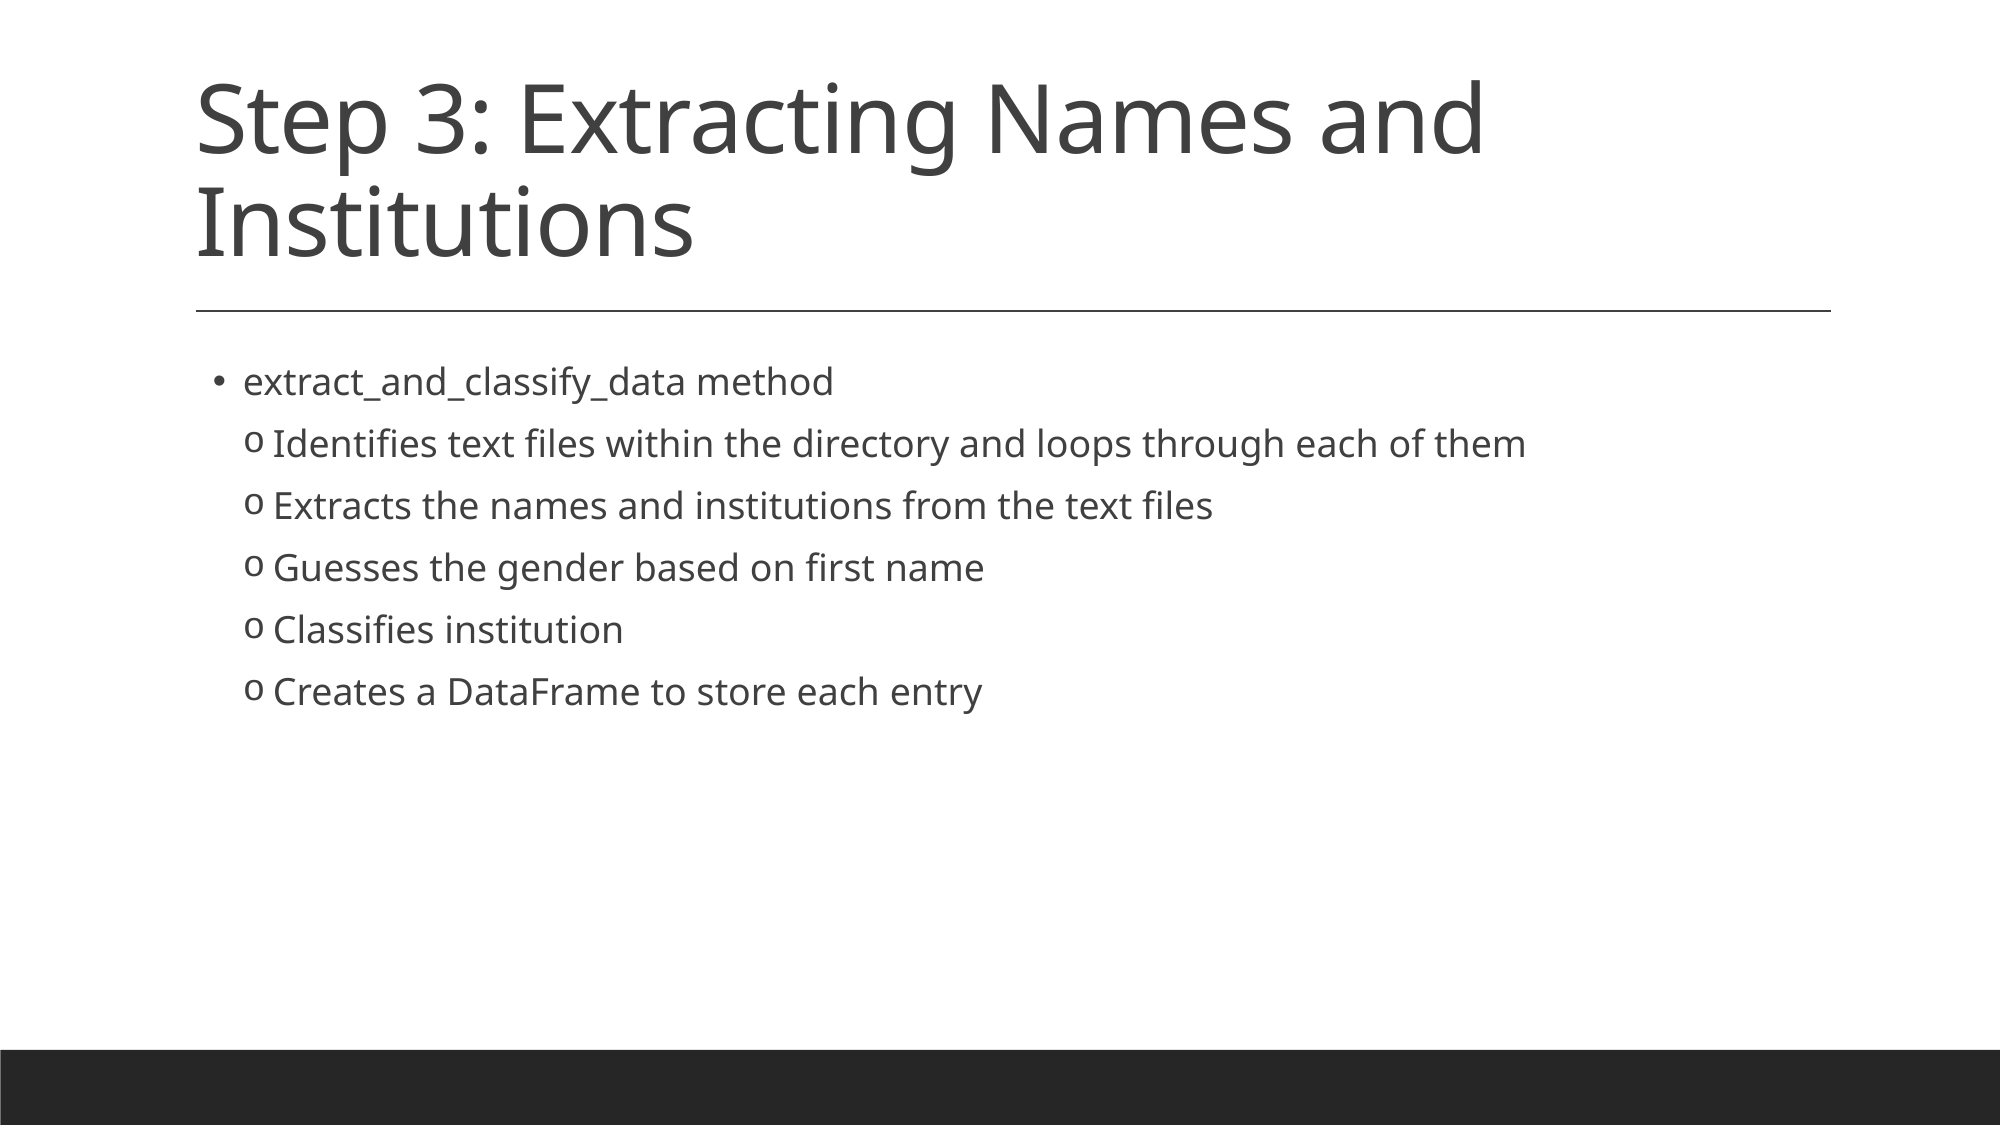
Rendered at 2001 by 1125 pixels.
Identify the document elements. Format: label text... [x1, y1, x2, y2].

list extract_and_classify_data method Identifies text files within the directory and loops through each of them Extracts the names and institutions from the text files Guesses the gender based on first name Classifies institution Creates a DataFrame to store each entry [180, 345, 1830, 963]
title Step 3: Extracting Names and Institutions [180, 47, 1830, 285]
